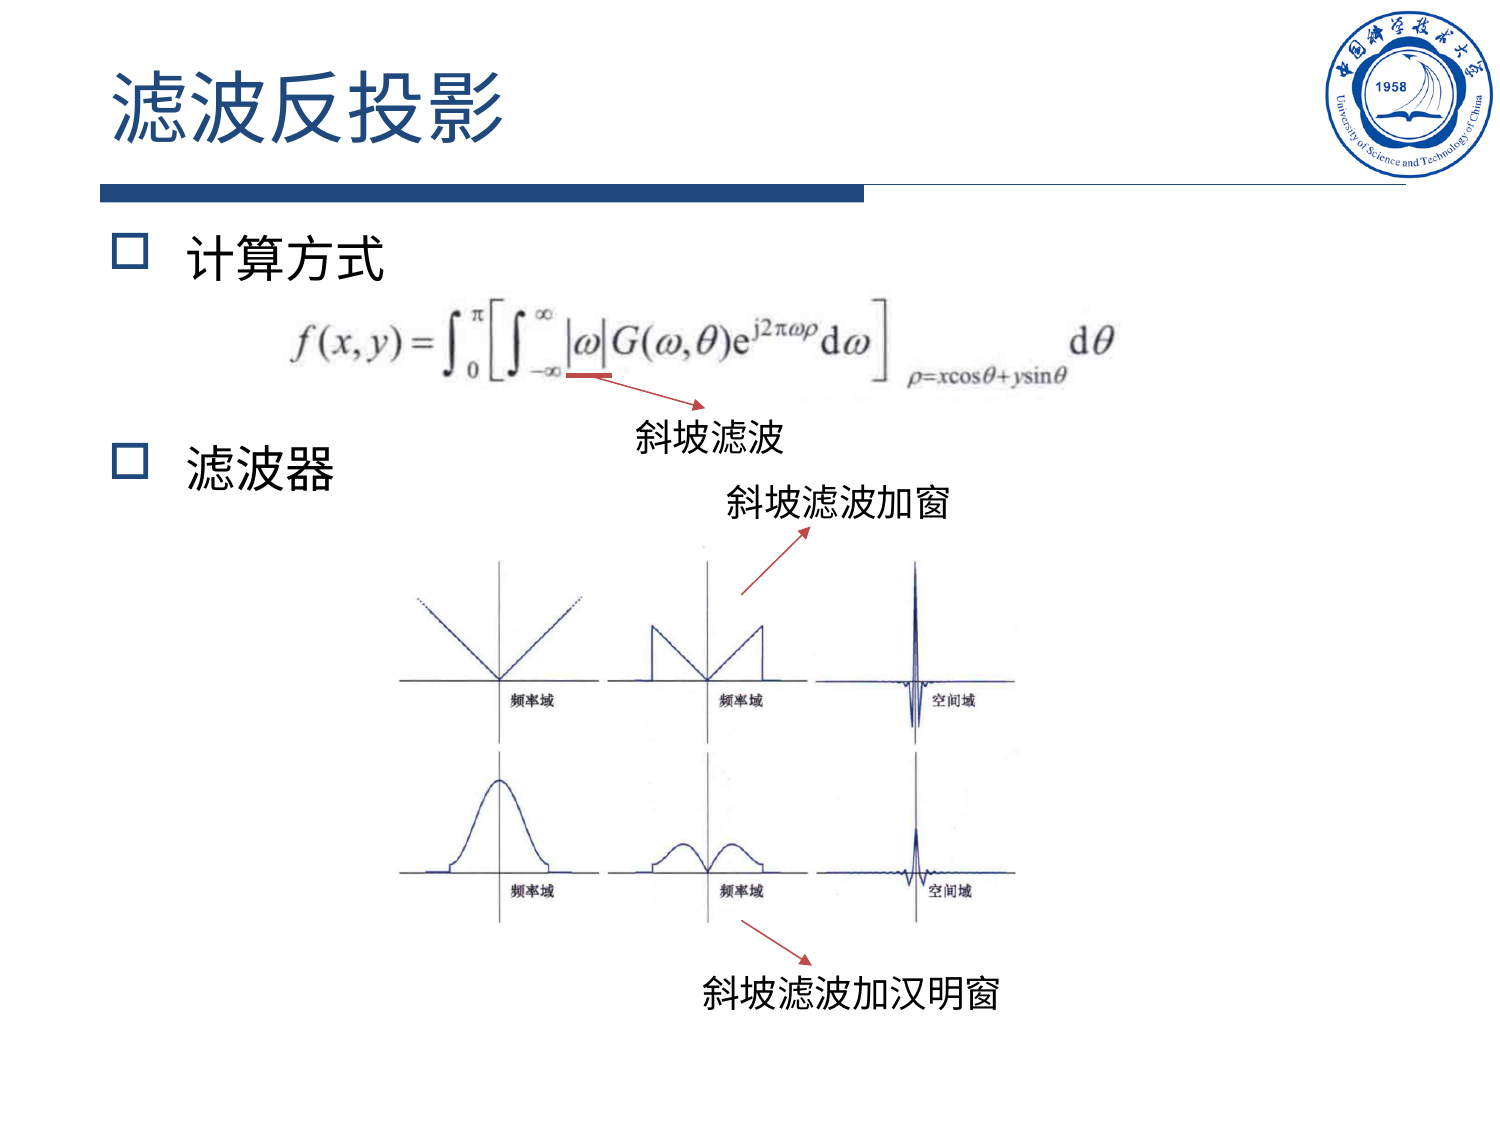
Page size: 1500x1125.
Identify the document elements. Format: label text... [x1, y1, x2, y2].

list 计算方式 滤波器 [92, 220, 1406, 1035]
picture [384, 546, 1019, 930]
text_box 斜坡滤波加窗 [712, 471, 967, 532]
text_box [740, 526, 811, 596]
picture [281, 290, 1122, 402]
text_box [588, 375, 706, 409]
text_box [741, 920, 813, 966]
title 滤波反投影 [94, 50, 1407, 161]
picture [1314, 1, 1499, 179]
text_box 斜坡滤波 [620, 409, 801, 467]
text_box 斜坡滤波加汉明窗 [687, 962, 1017, 1023]
